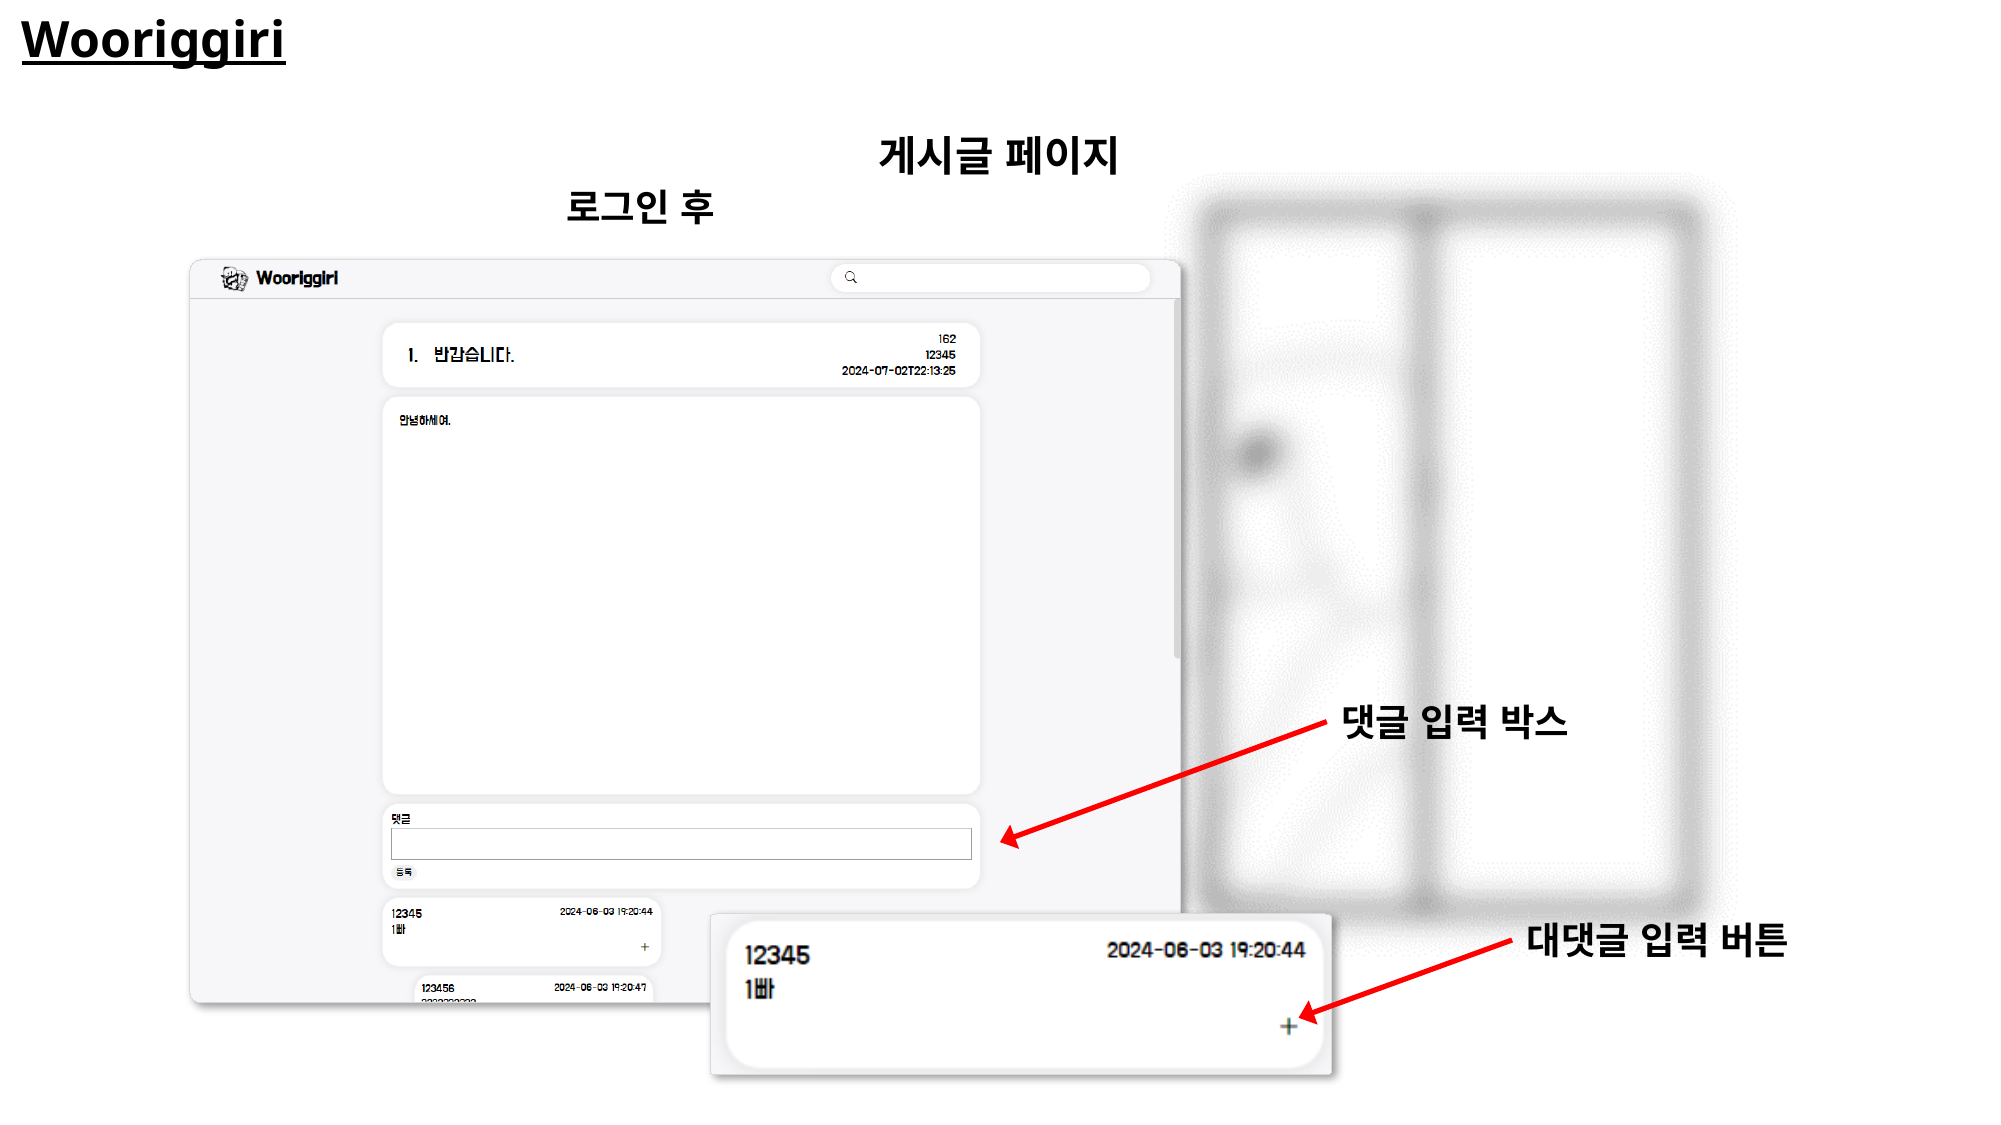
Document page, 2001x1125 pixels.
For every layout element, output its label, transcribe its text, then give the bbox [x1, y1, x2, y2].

text_box 대댓글 입력 버튼 [1512, 910, 1805, 970]
text_box 로그인 후 [551, 176, 730, 237]
text_box Wooriggiri [7, 0, 301, 75]
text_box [1298, 940, 1498, 1018]
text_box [999, 722, 1314, 843]
text_box 댓글 입력 박스 [1326, 691, 1585, 752]
text_box 게시글 페이지 [863, 122, 1137, 188]
picture [189, 123, 1988, 1075]
